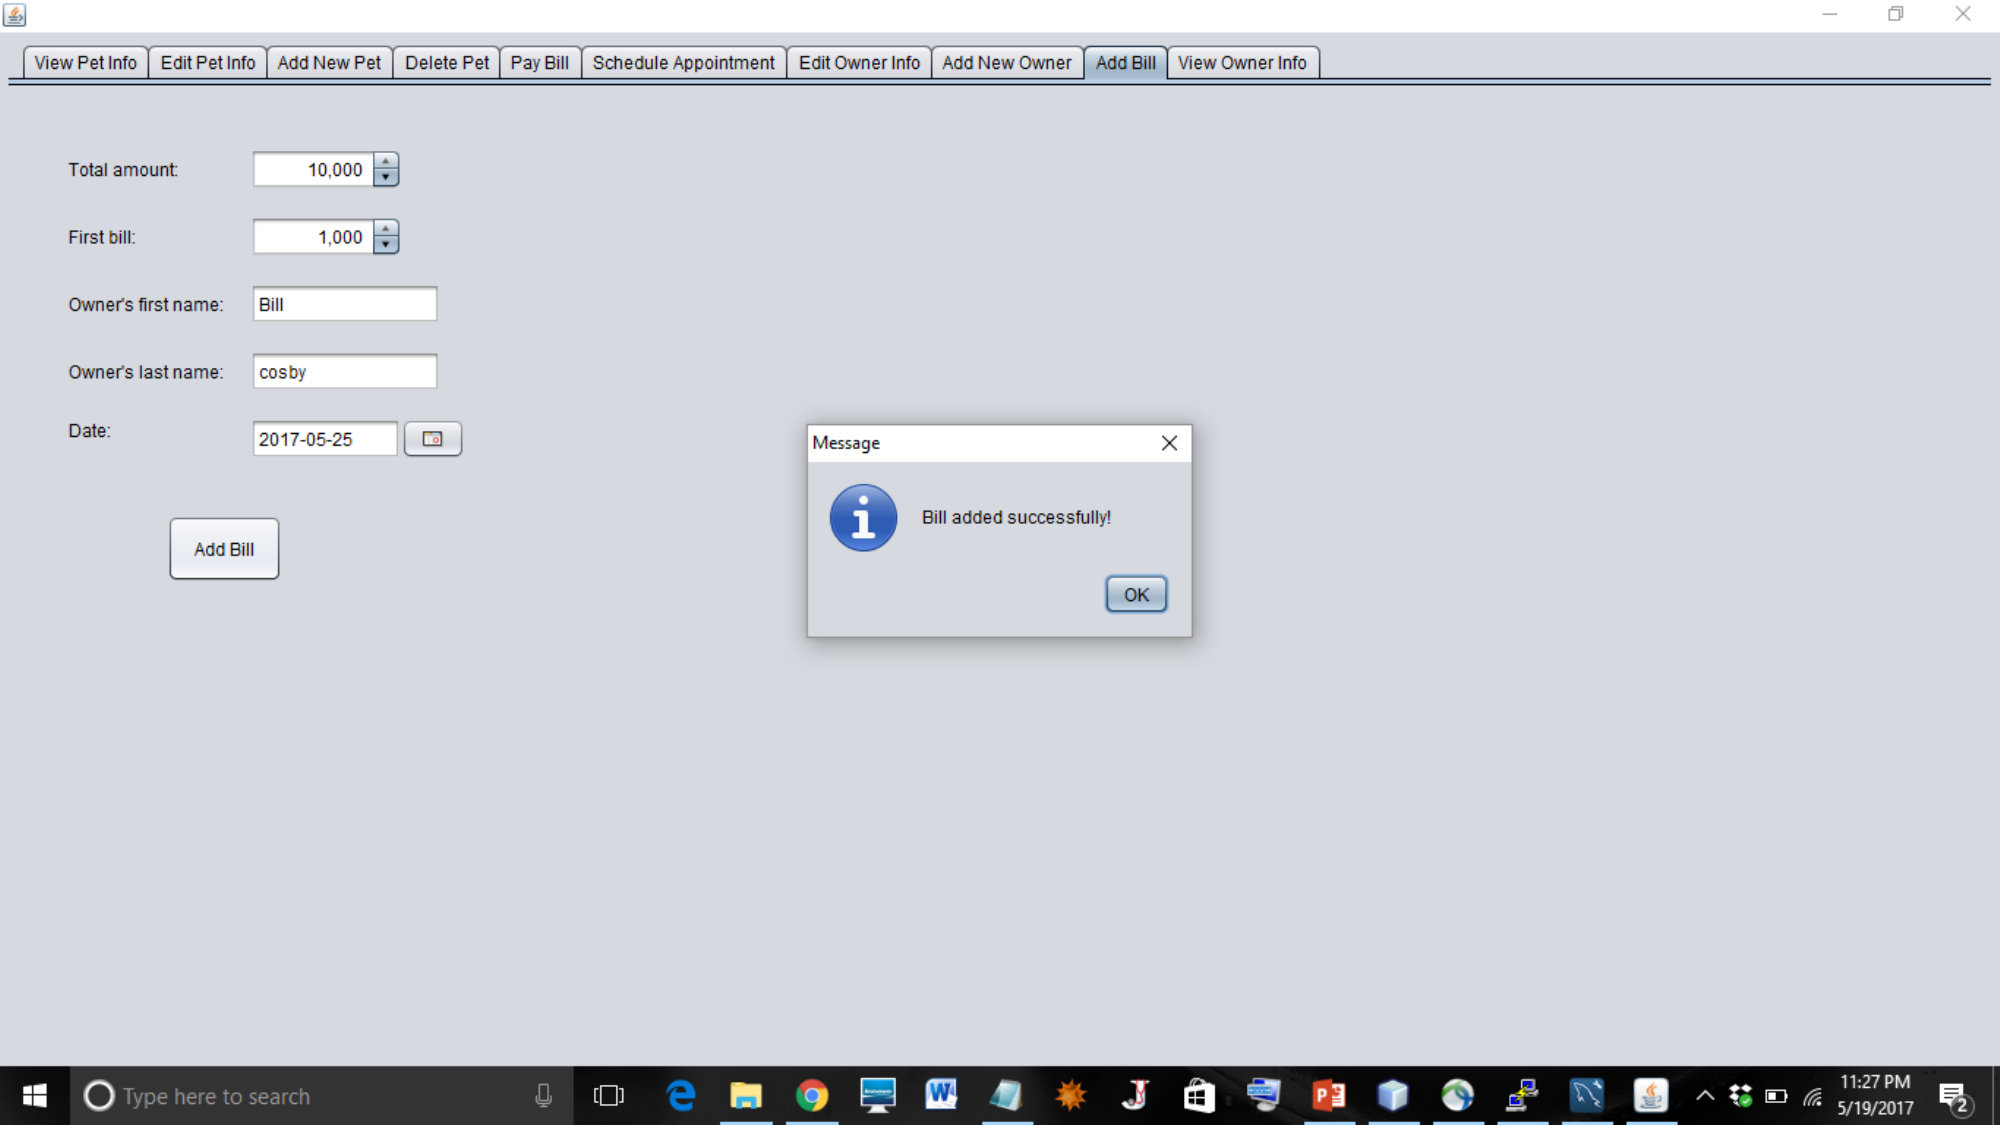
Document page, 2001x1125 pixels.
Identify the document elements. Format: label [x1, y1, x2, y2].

list [0, 0, 2000, 1125]
